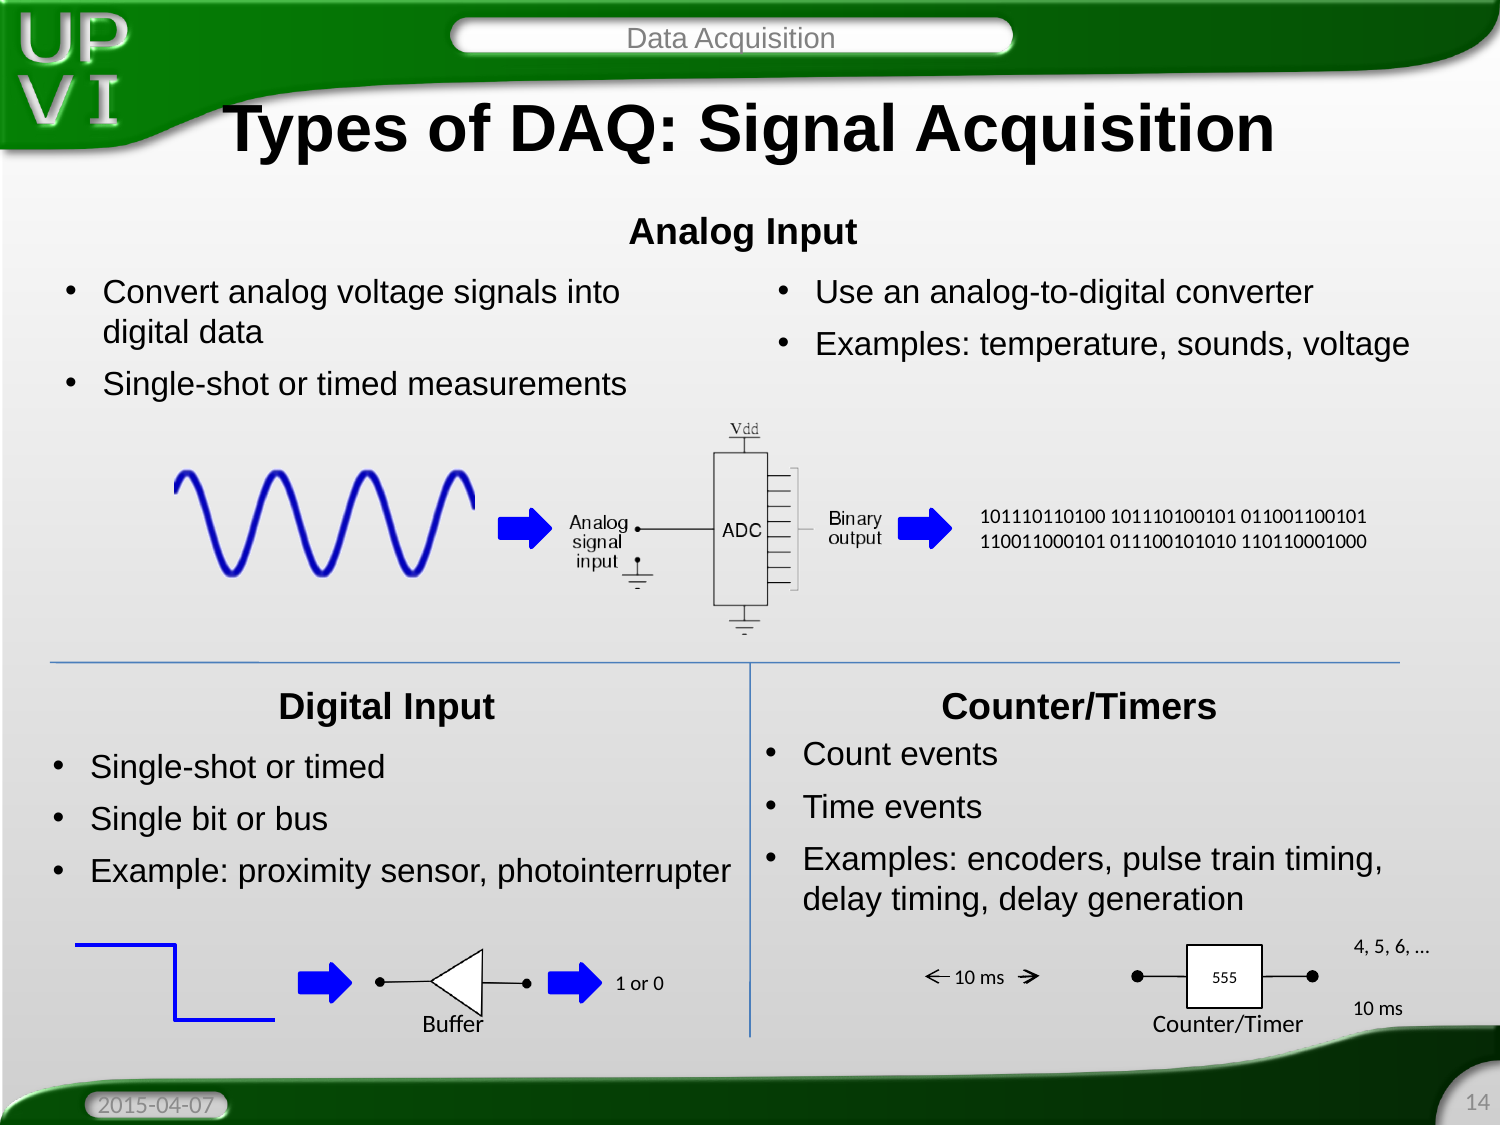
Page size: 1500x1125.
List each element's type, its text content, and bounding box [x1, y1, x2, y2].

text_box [787, 924, 1447, 1046]
list Use an analog-to-digital converter Examples: temperature, sounds, voltage [762, 262, 1450, 650]
text_box Analog Input [613, 199, 873, 260]
picture [0, 0, 1500, 1125]
list Count events Time events Examples: encoders, pulse train timing, delay timing, delay generation [750, 725, 1475, 925]
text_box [174, 415, 1388, 642]
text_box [74, 943, 680, 1046]
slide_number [75, 1073, 238, 1125]
list Convert analog voltage signals into digital data Single-shot or timed measurements [50, 262, 713, 650]
text_box Counter/Timers [926, 674, 1233, 725]
list Single-shot or timed Single bit or bus Example: proximity sensor, photointerrupter [37, 737, 750, 925]
text_box Digital Input [263, 674, 511, 735]
title Types of DAQ: Signal Acquisition [75, 75, 1425, 175]
footer Data Acquisition [450, 6, 1013, 67]
slide_number 14 [1155, 1069, 1500, 1125]
